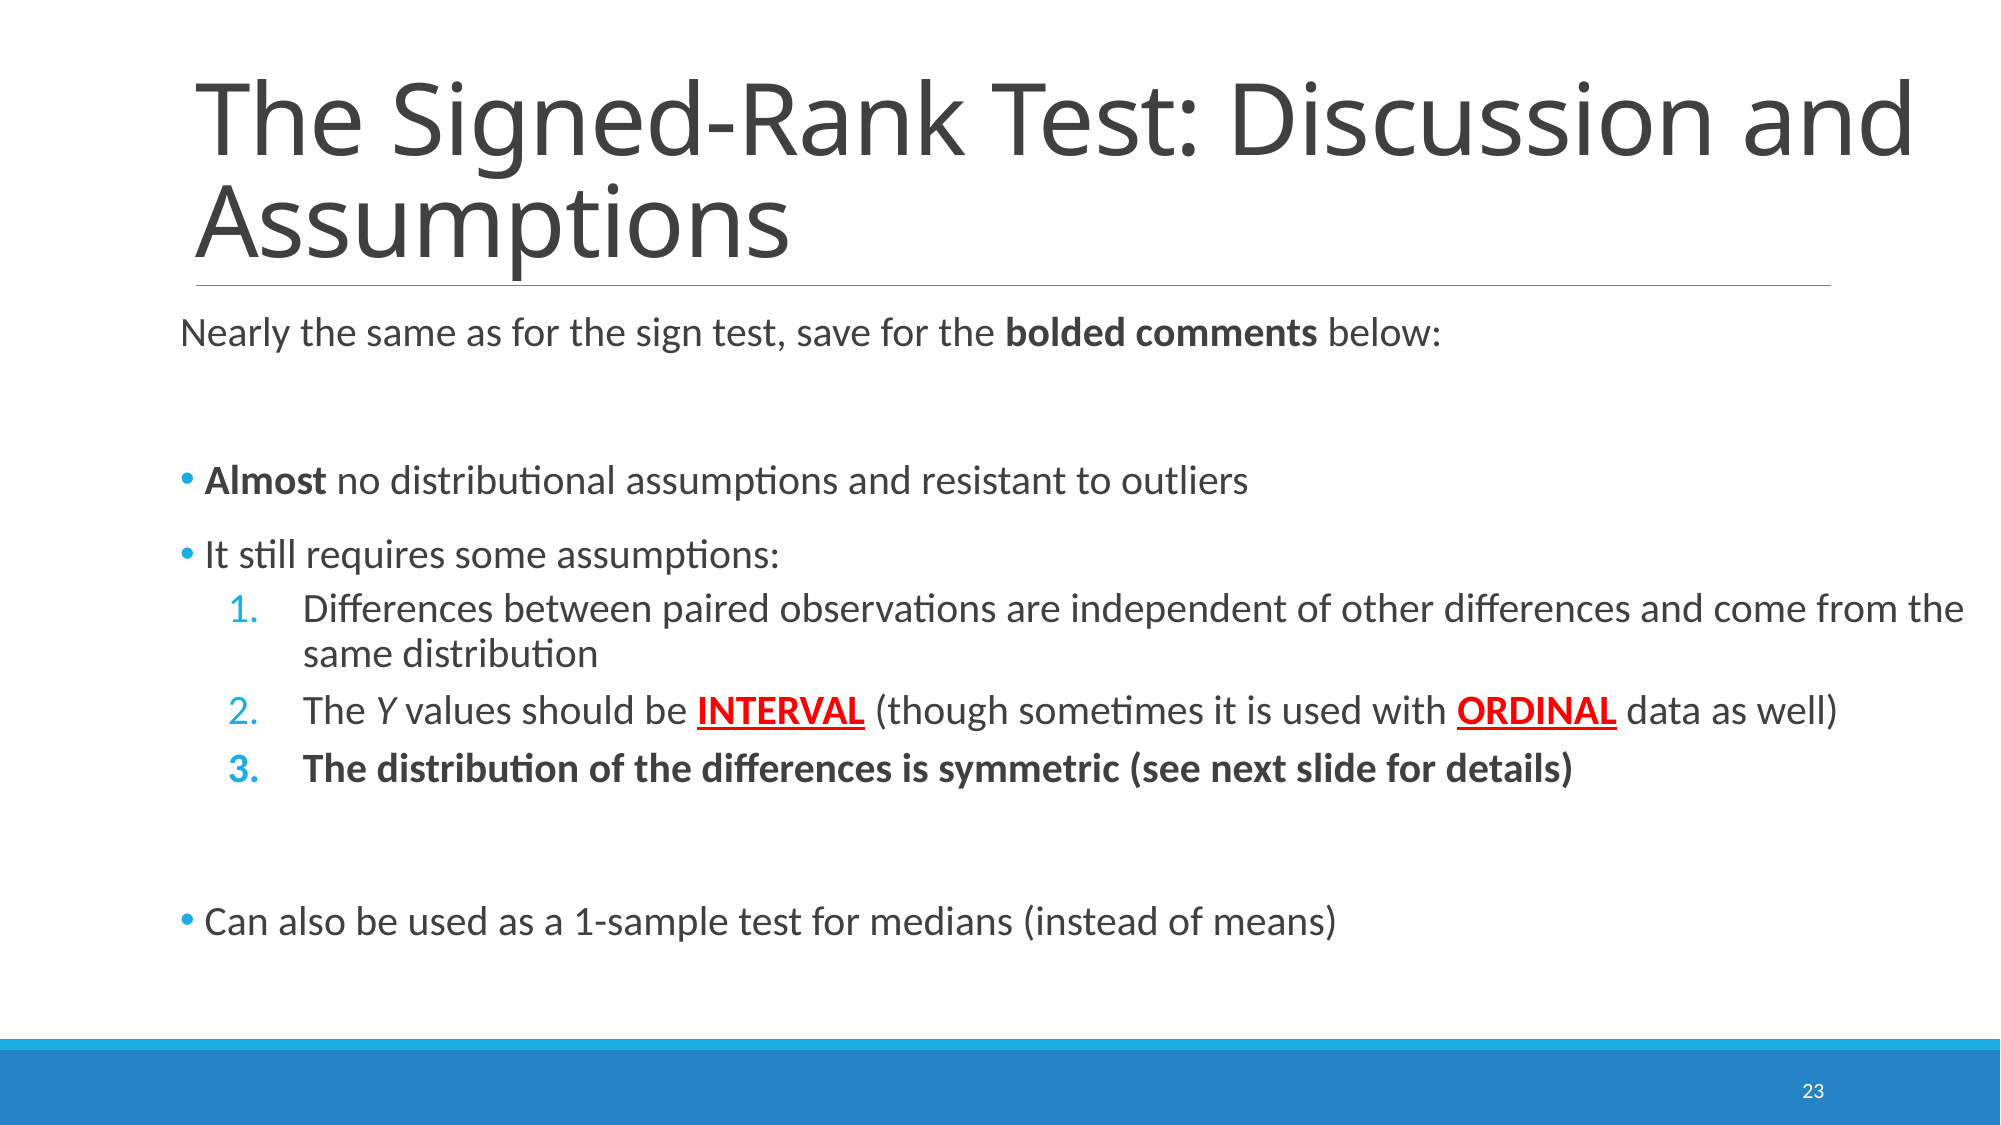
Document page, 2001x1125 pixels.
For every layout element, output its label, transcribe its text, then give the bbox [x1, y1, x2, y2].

title The Signed-Rank Test: Discussion and Assumptions [180, 47, 2000, 285]
slide_number 23 [1624, 1059, 1840, 1120]
list Nearly the same as for the sign test, save for the bolded comments below: Almost no distributional assumptions and resistant to outliers It still requires some assumptions: Differences between paired observations are independent of other differences and come from the same distribution The Y values should be interval (though sometimes it is used with ordinal data as well) The distribution of the differences is symmetric (see next slide for details) Can also be used as a 1-sample test for medians (instead of means) [180, 302, 2000, 1031]
